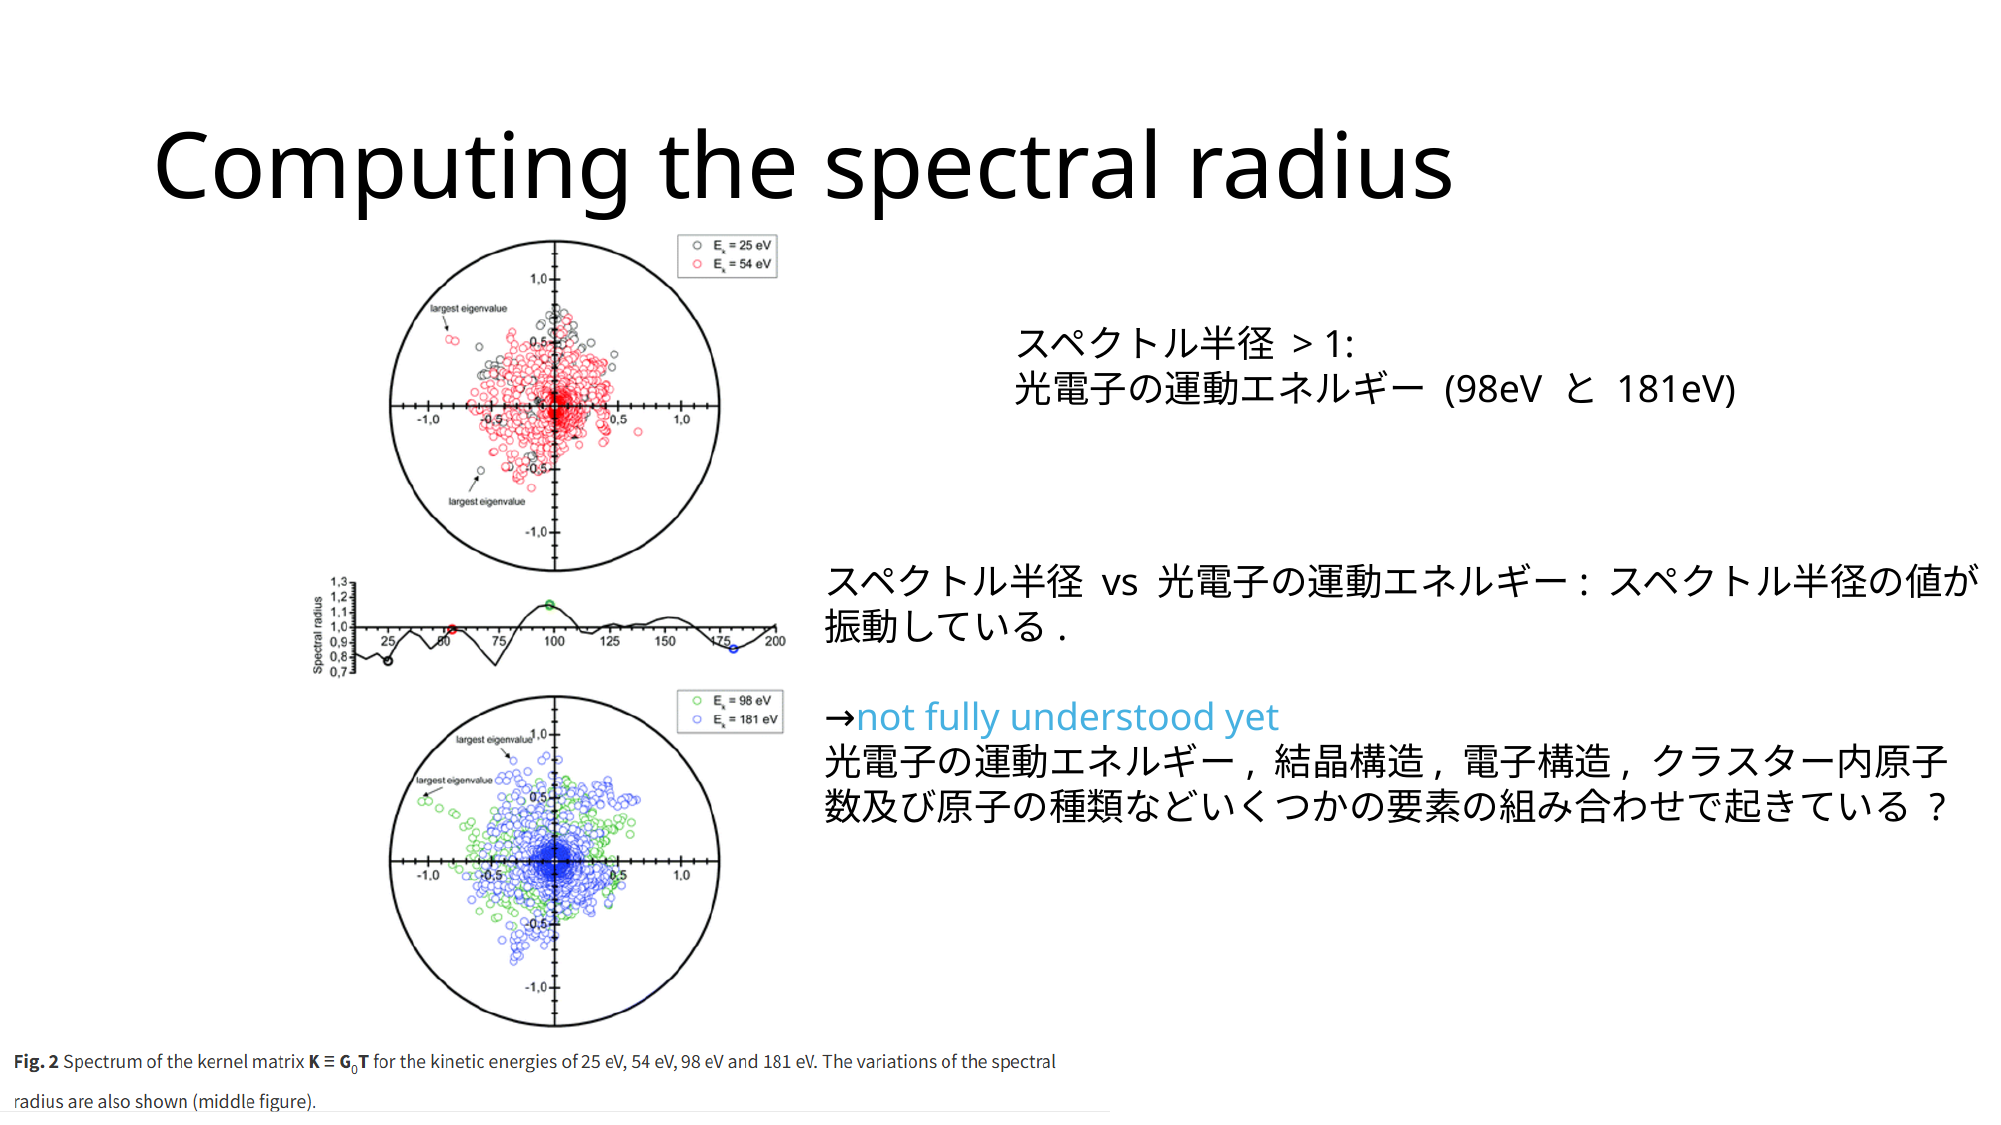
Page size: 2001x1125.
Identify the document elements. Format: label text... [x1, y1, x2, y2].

text_box スペクトル半径 > 1: 光電子の運動エネルギー (98eV と 181eV) [1111, 312, 1878, 418]
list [0, 220, 1111, 1113]
title Computing the spectral radius [137, 59, 1863, 278]
text_box スペクトル半径 vs 光電子の運動エネルギー: スペクトル半径の値が振動している. →not fully understood yet 光電子の運動エネルギー, 結晶構造, 電子構造, クラスター内原子数及び原子の種類などいくつかの要素の組み合わせで起きている ? [1111, 550, 2000, 836]
